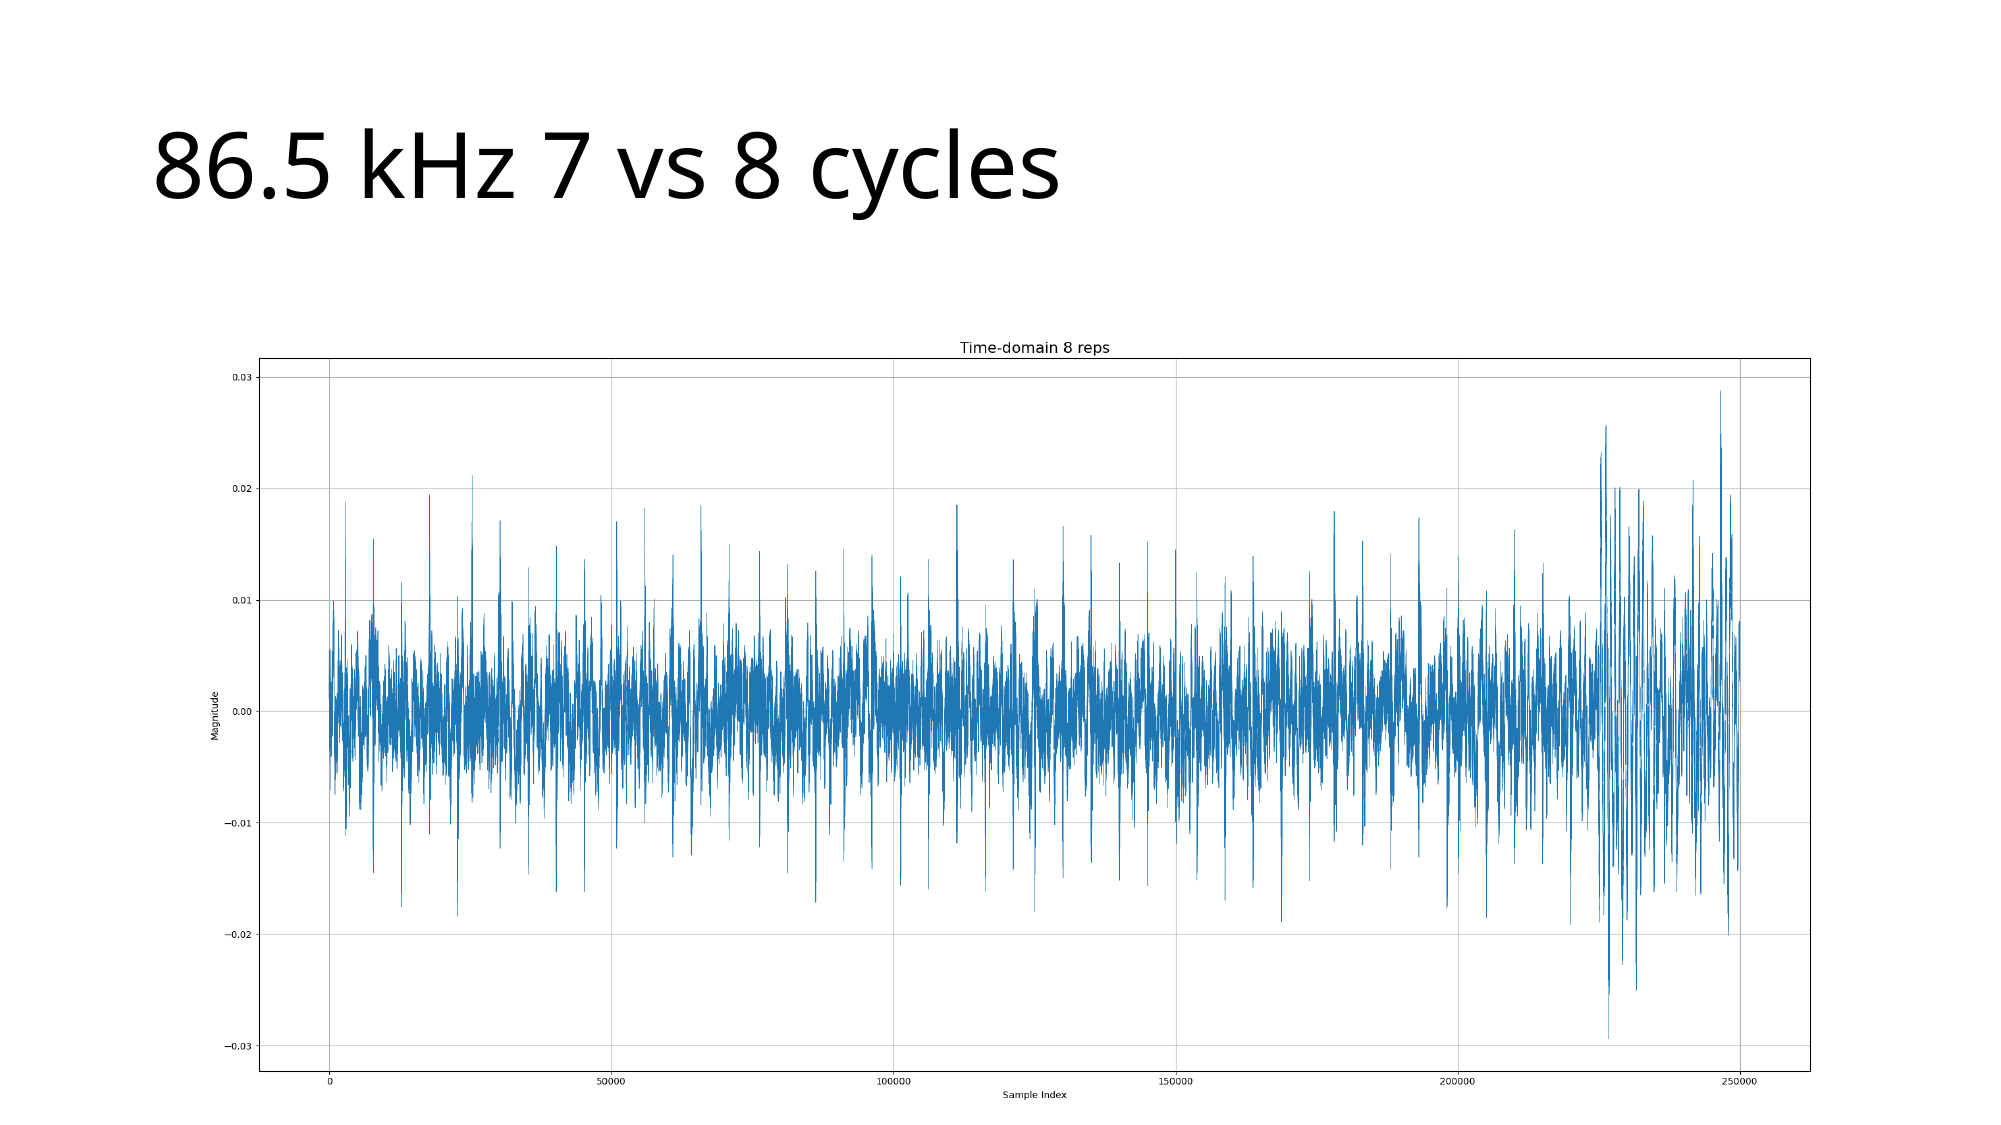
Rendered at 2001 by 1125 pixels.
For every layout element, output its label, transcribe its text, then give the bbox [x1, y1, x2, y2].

picture [199, 298, 1821, 1110]
title 86.5 kHz 7 vs 8 cycles [137, 59, 1863, 278]
